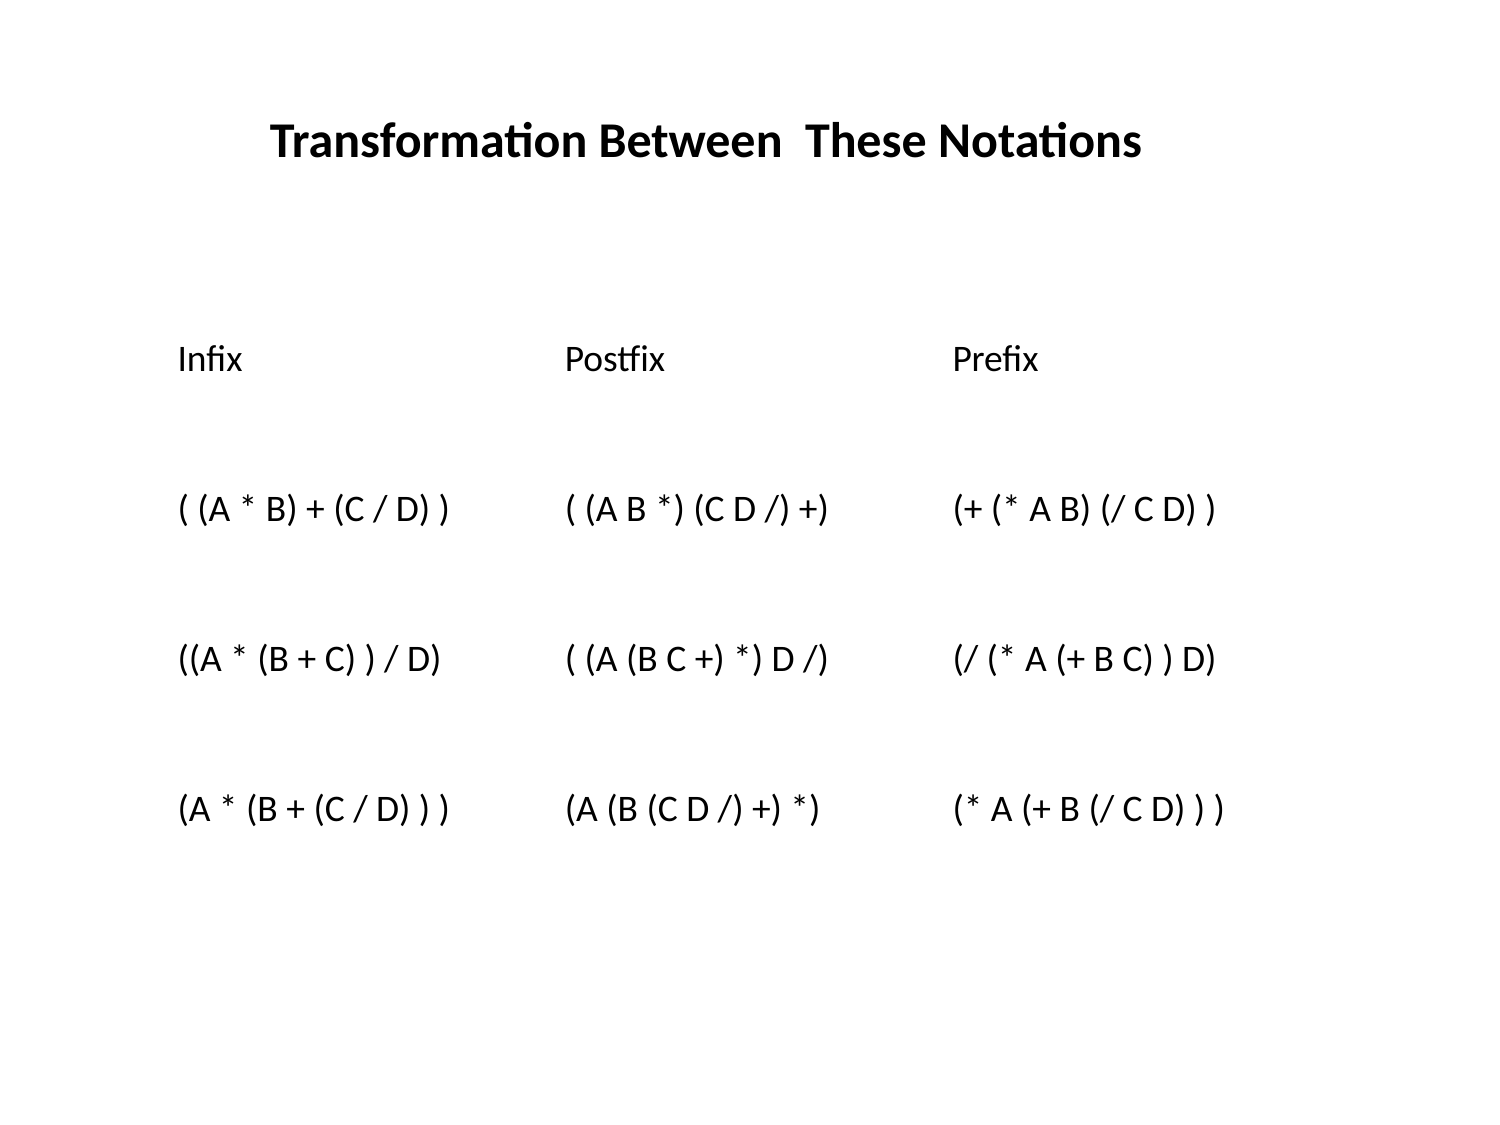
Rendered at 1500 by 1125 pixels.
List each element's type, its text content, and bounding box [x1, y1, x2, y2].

table_cell ( (A (B C +) *) D /) [550, 587, 937, 737]
table_cell ( (A * B) + (C / D) ) [163, 437, 550, 587]
table_cell (A (B (C D /) +) *) [550, 737, 937, 887]
table_cell (* A (+ B (/ C D) ) ) [937, 737, 1325, 887]
table_header Postfix [550, 287, 937, 437]
table_header Infix [163, 287, 550, 437]
table_cell (/ (* A (+ B C) ) D) [937, 587, 1325, 737]
text_box Transformation Between These Notations [255, 99, 1158, 175]
table_cell ( (A B *) (C D /) +) [550, 437, 937, 587]
table_cell (A * (B + (C / D) ) ) [163, 737, 550, 887]
table_header Prefix [937, 287, 1325, 437]
table_cell (+ (* A B) (/ C D) ) [937, 437, 1325, 587]
table_cell ((A * (B + C) ) / D) [163, 587, 550, 737]
